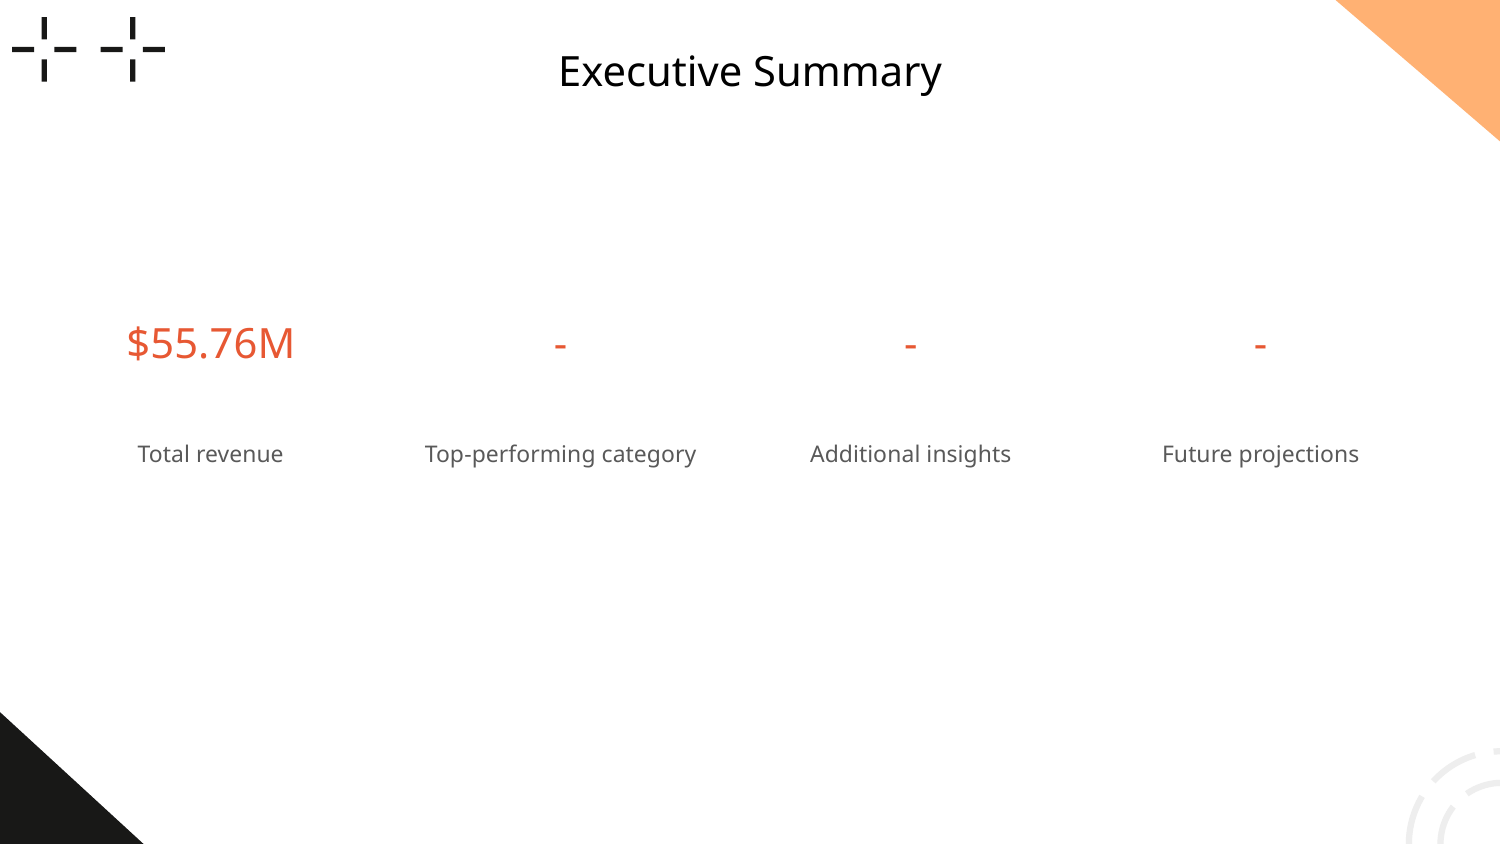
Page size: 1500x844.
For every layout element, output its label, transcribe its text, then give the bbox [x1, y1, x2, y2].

subtitle - [423, 300, 698, 376]
subtitle - [773, 300, 1048, 376]
list Top-performing category [423, 435, 698, 558]
list Additional insights [773, 435, 1048, 558]
subtitle - [1123, 300, 1398, 376]
list Total revenue [73, 435, 348, 558]
subtitle $55.76M [73, 300, 348, 376]
list Future projections [1123, 435, 1398, 558]
title Executive Summary [84, 44, 1416, 120]
